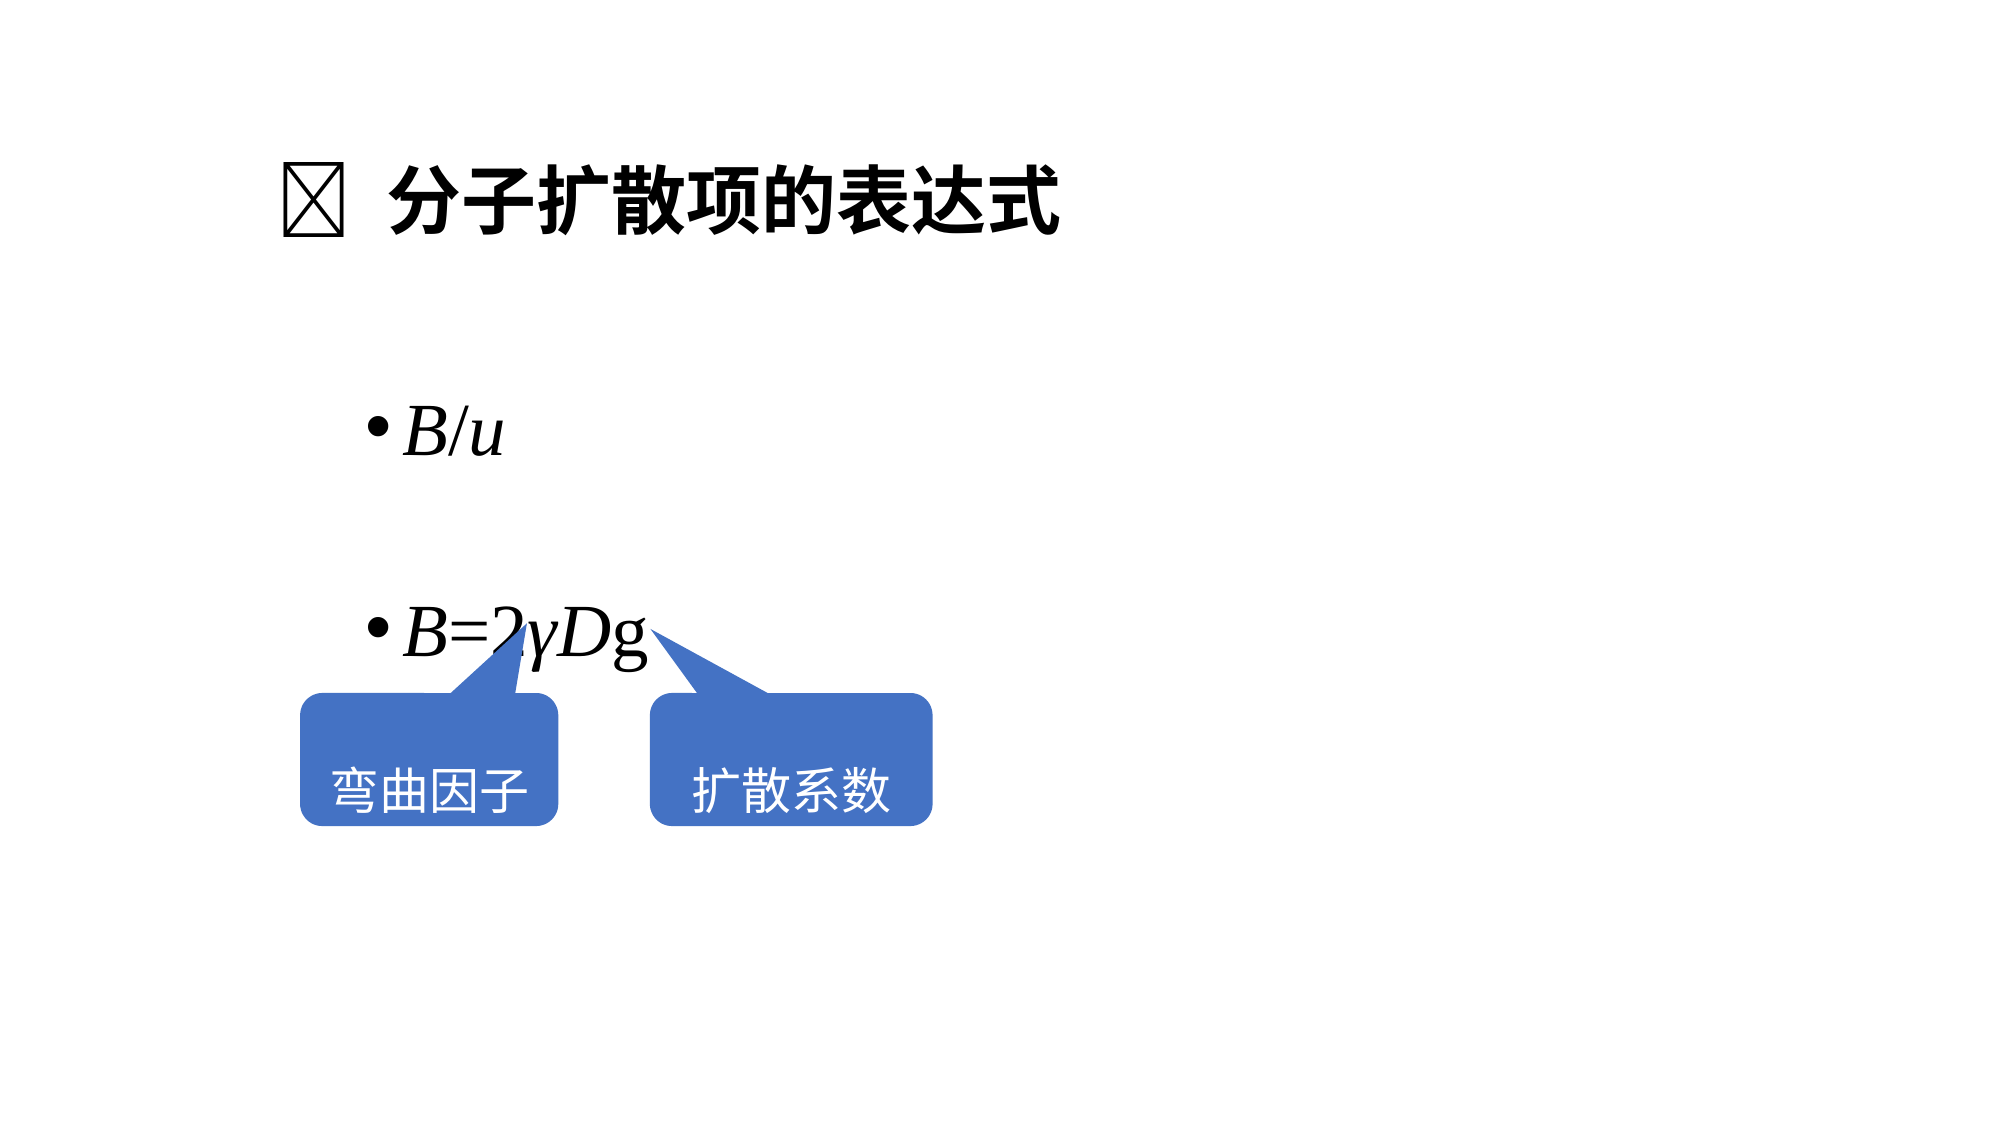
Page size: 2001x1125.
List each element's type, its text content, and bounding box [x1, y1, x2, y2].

text_box B/u B=2γDg [349, 283, 881, 472]
text_box 扩散系数 [649, 628, 933, 827]
text_box  分子扩散项的表达式 [261, 146, 1077, 252]
text_box 弯曲因子 [300, 623, 559, 827]
